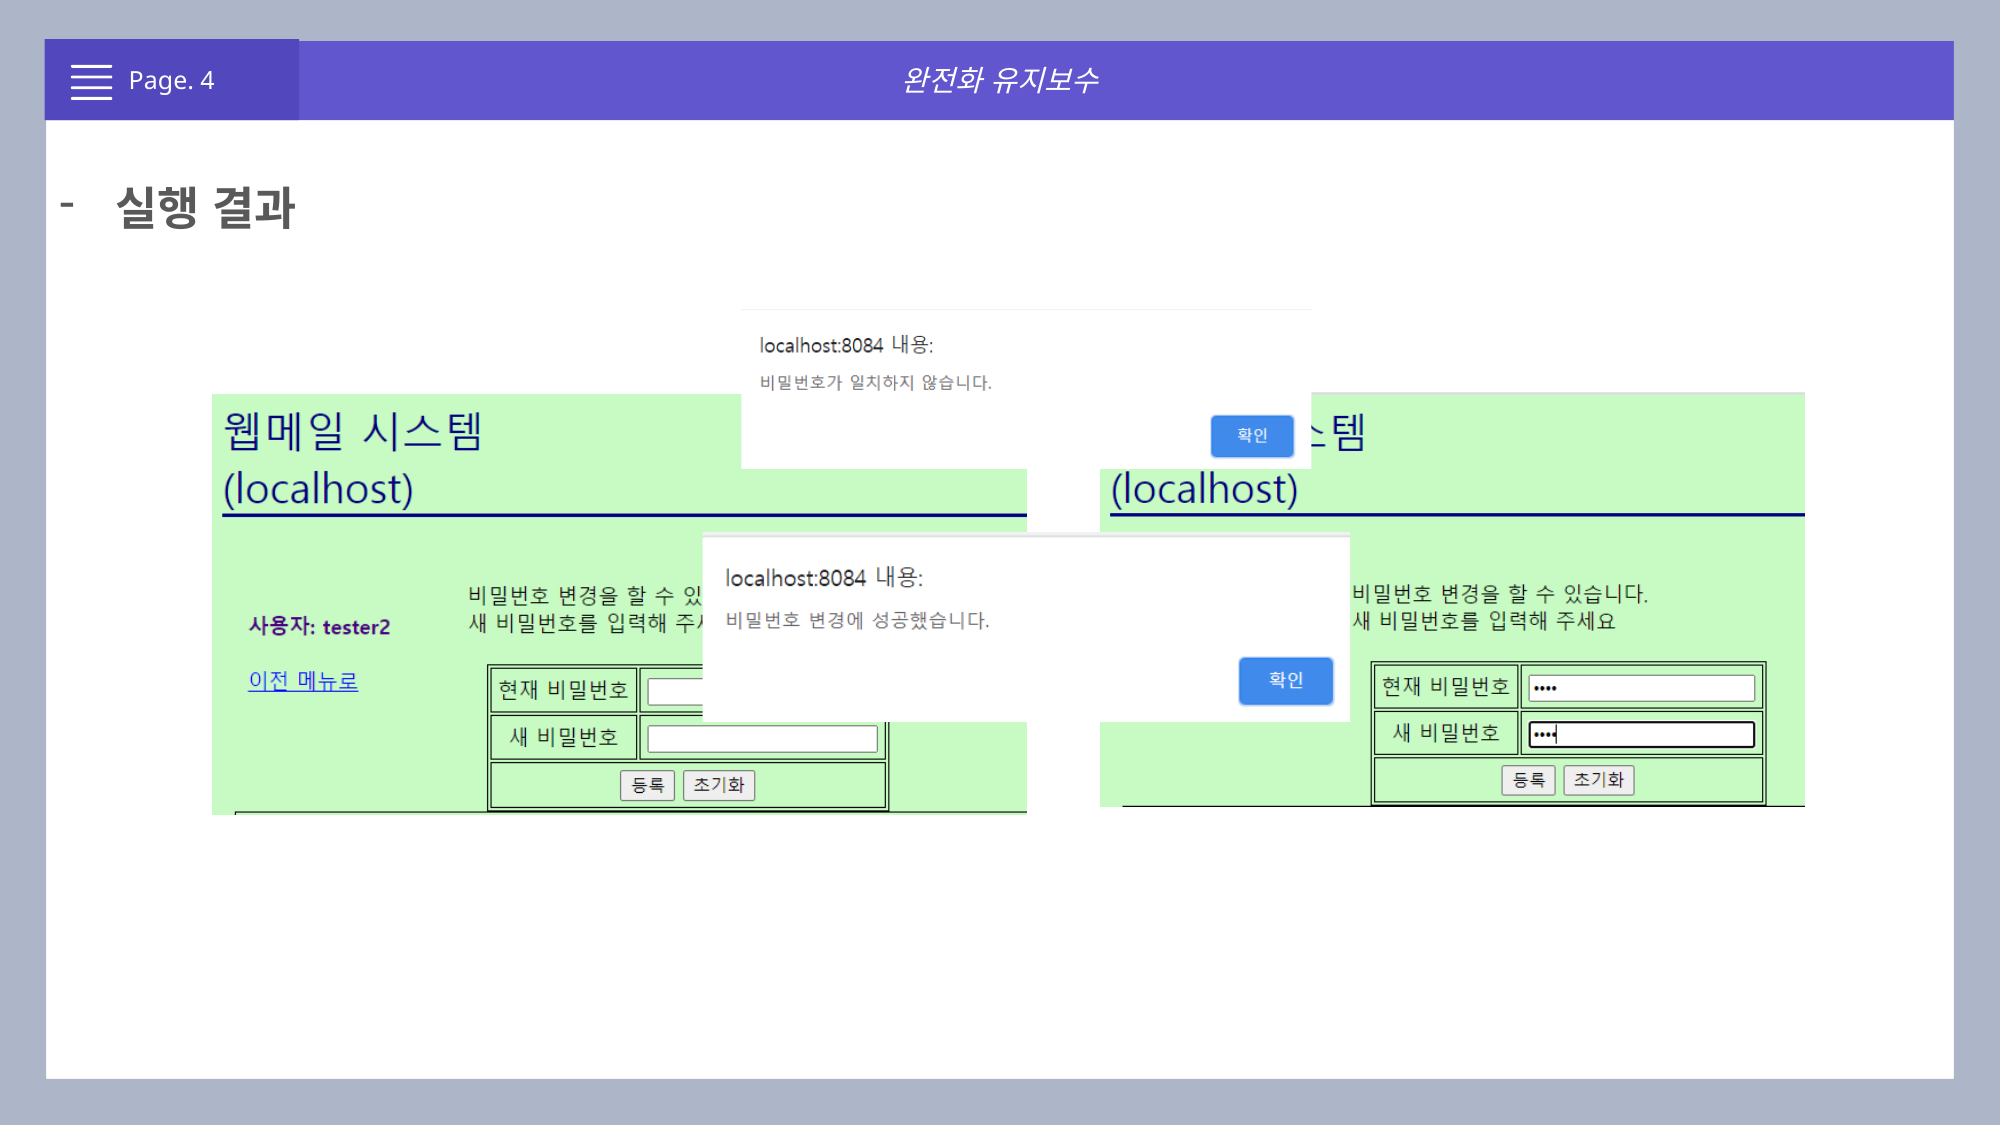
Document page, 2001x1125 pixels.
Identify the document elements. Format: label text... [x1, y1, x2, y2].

picture [212, 309, 1805, 815]
text_box 실행 결과 [44, 144, 1756, 243]
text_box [44, 39, 300, 121]
text_box [0, 75, 2000, 1125]
text_box 완전화 유지보수 [300, 75, 1953, 121]
text_box [0, 0, 2000, 75]
